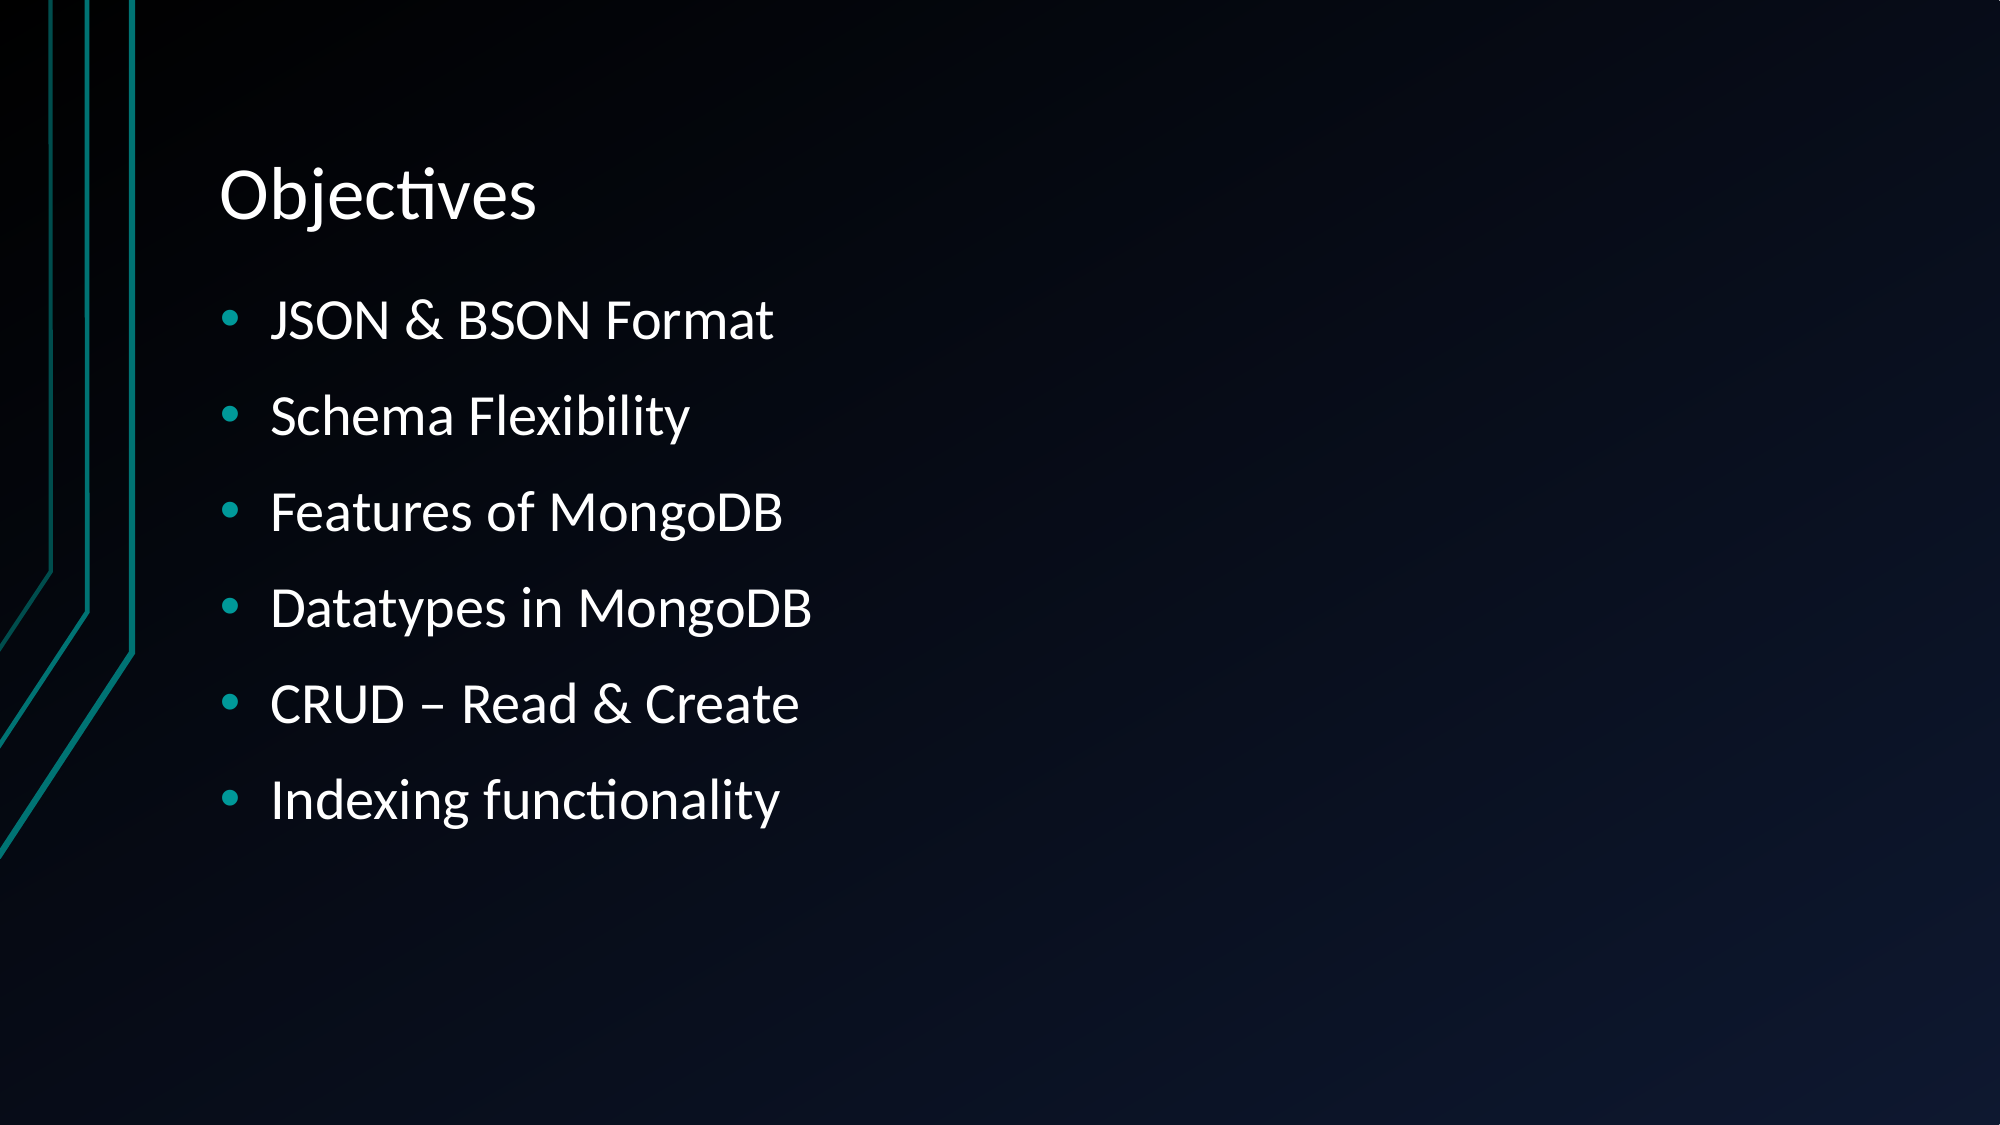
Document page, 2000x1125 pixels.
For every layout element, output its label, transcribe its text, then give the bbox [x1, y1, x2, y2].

list JSON & BSON Format Schema Flexibility Features of MongoDB Datatypes in MongoDB CRUD – Read & Create Indexing functionality [199, 279, 1900, 1012]
title Objectives [199, 45, 1900, 246]
